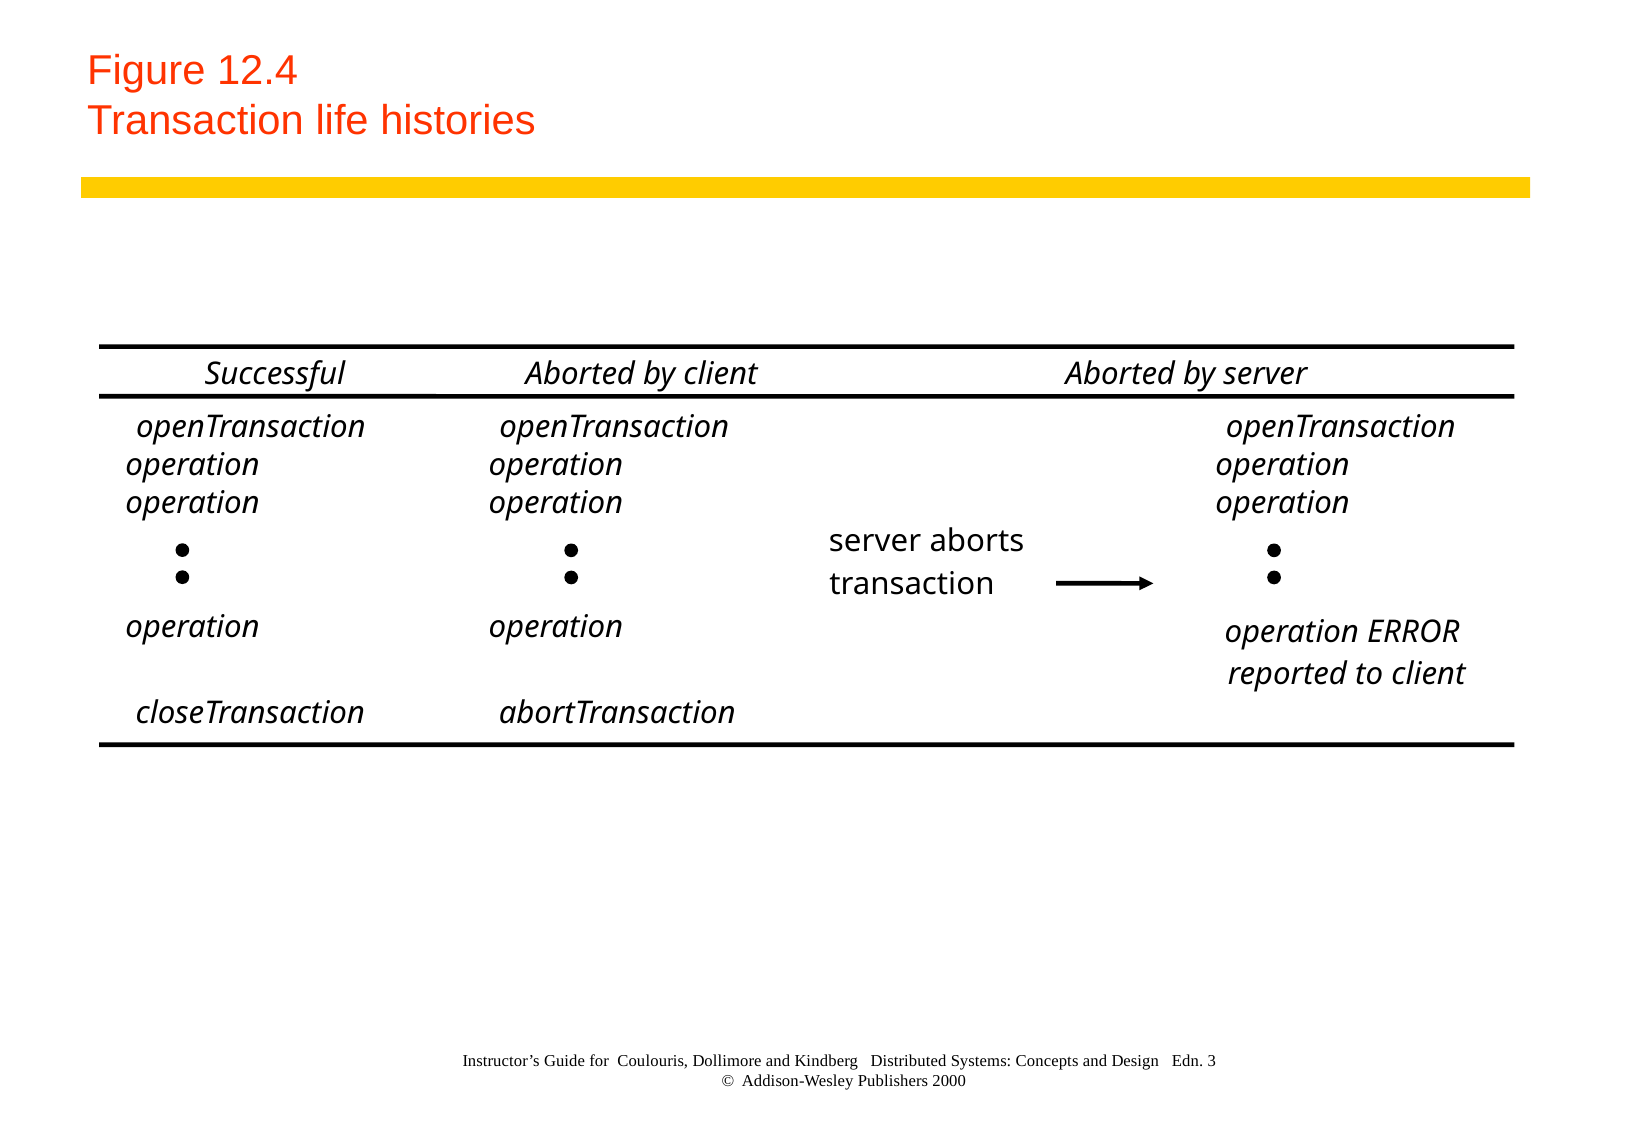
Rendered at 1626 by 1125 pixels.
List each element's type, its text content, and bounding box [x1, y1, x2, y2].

footer Instructor’s Guide for Coulouris, Dollimore and Kindberg Distributed Systems: Concepts and Design Edn. 3 © Addison-Wesley Publishers 2000 [351, 1049, 1341, 1098]
title Figure 12.4 Transaction life histories [71, 37, 1531, 151]
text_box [98, 346, 1515, 745]
